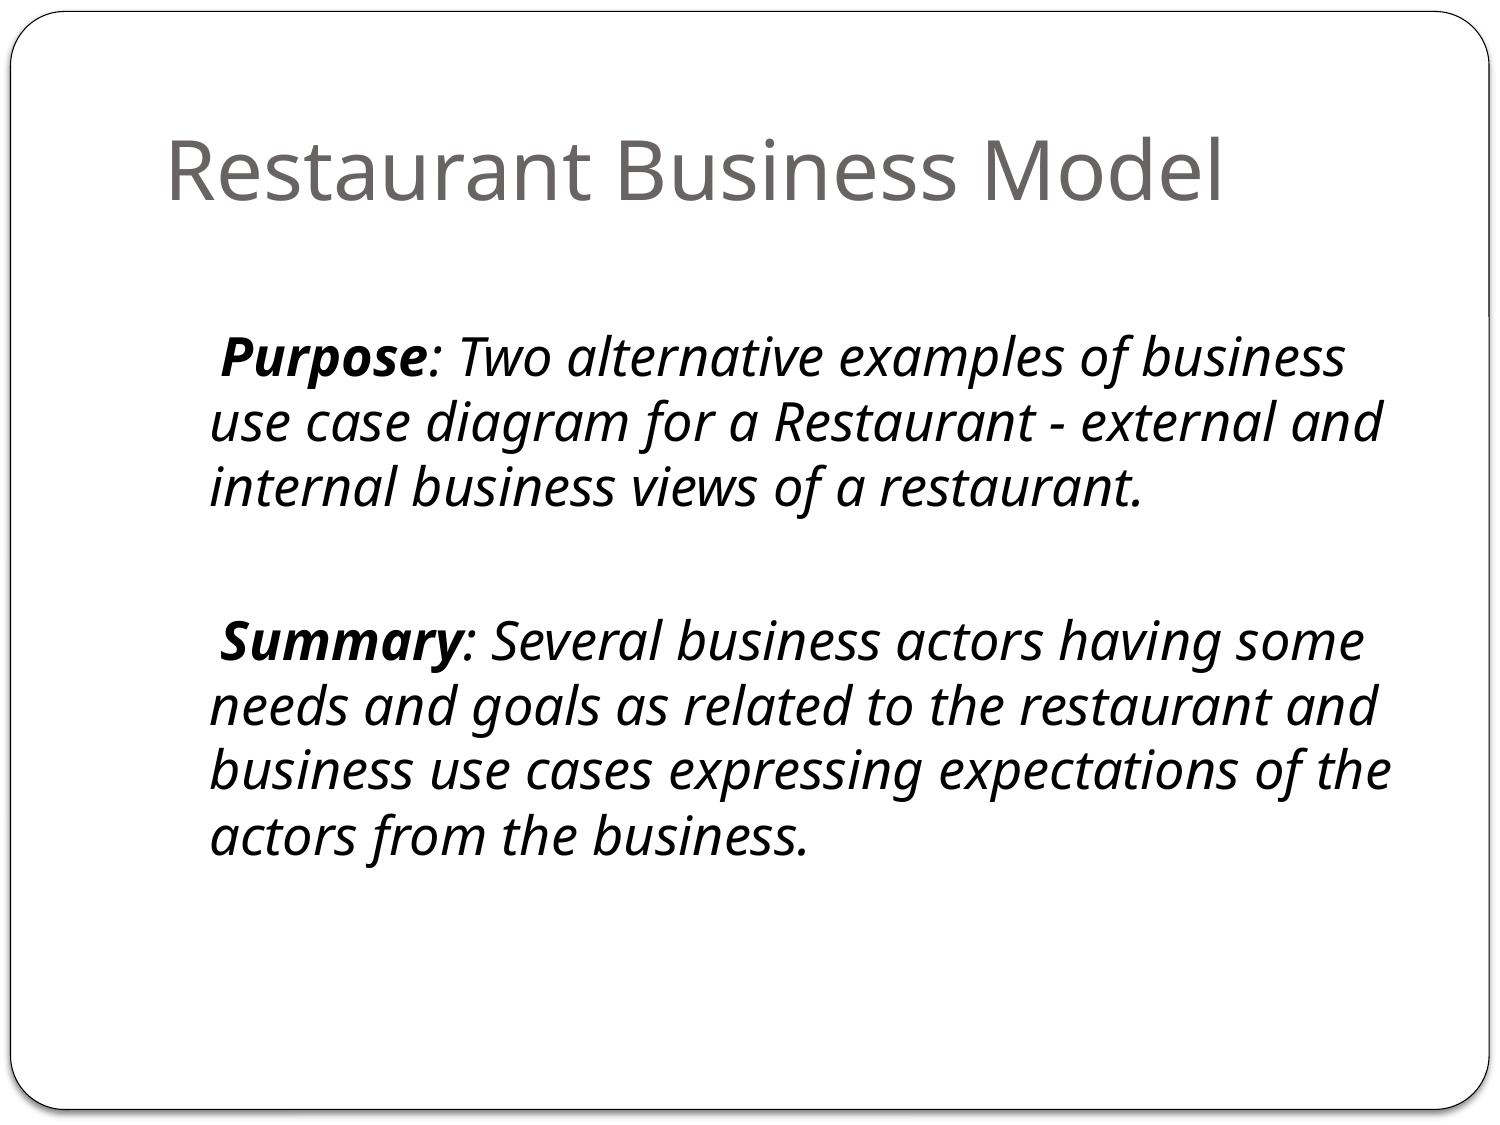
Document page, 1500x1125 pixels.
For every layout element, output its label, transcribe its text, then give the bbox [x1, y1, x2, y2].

title Restaurant Business Model [150, 45, 1425, 233]
list Purpose: Two alternative examples of business use case diagram for a Restaurant - external and internal business views of a restaurant. Summary: Several business actors having some needs and goals as related to the restaurant and business use cases expressing expectations of the actors from the business. [150, 237, 1425, 988]
